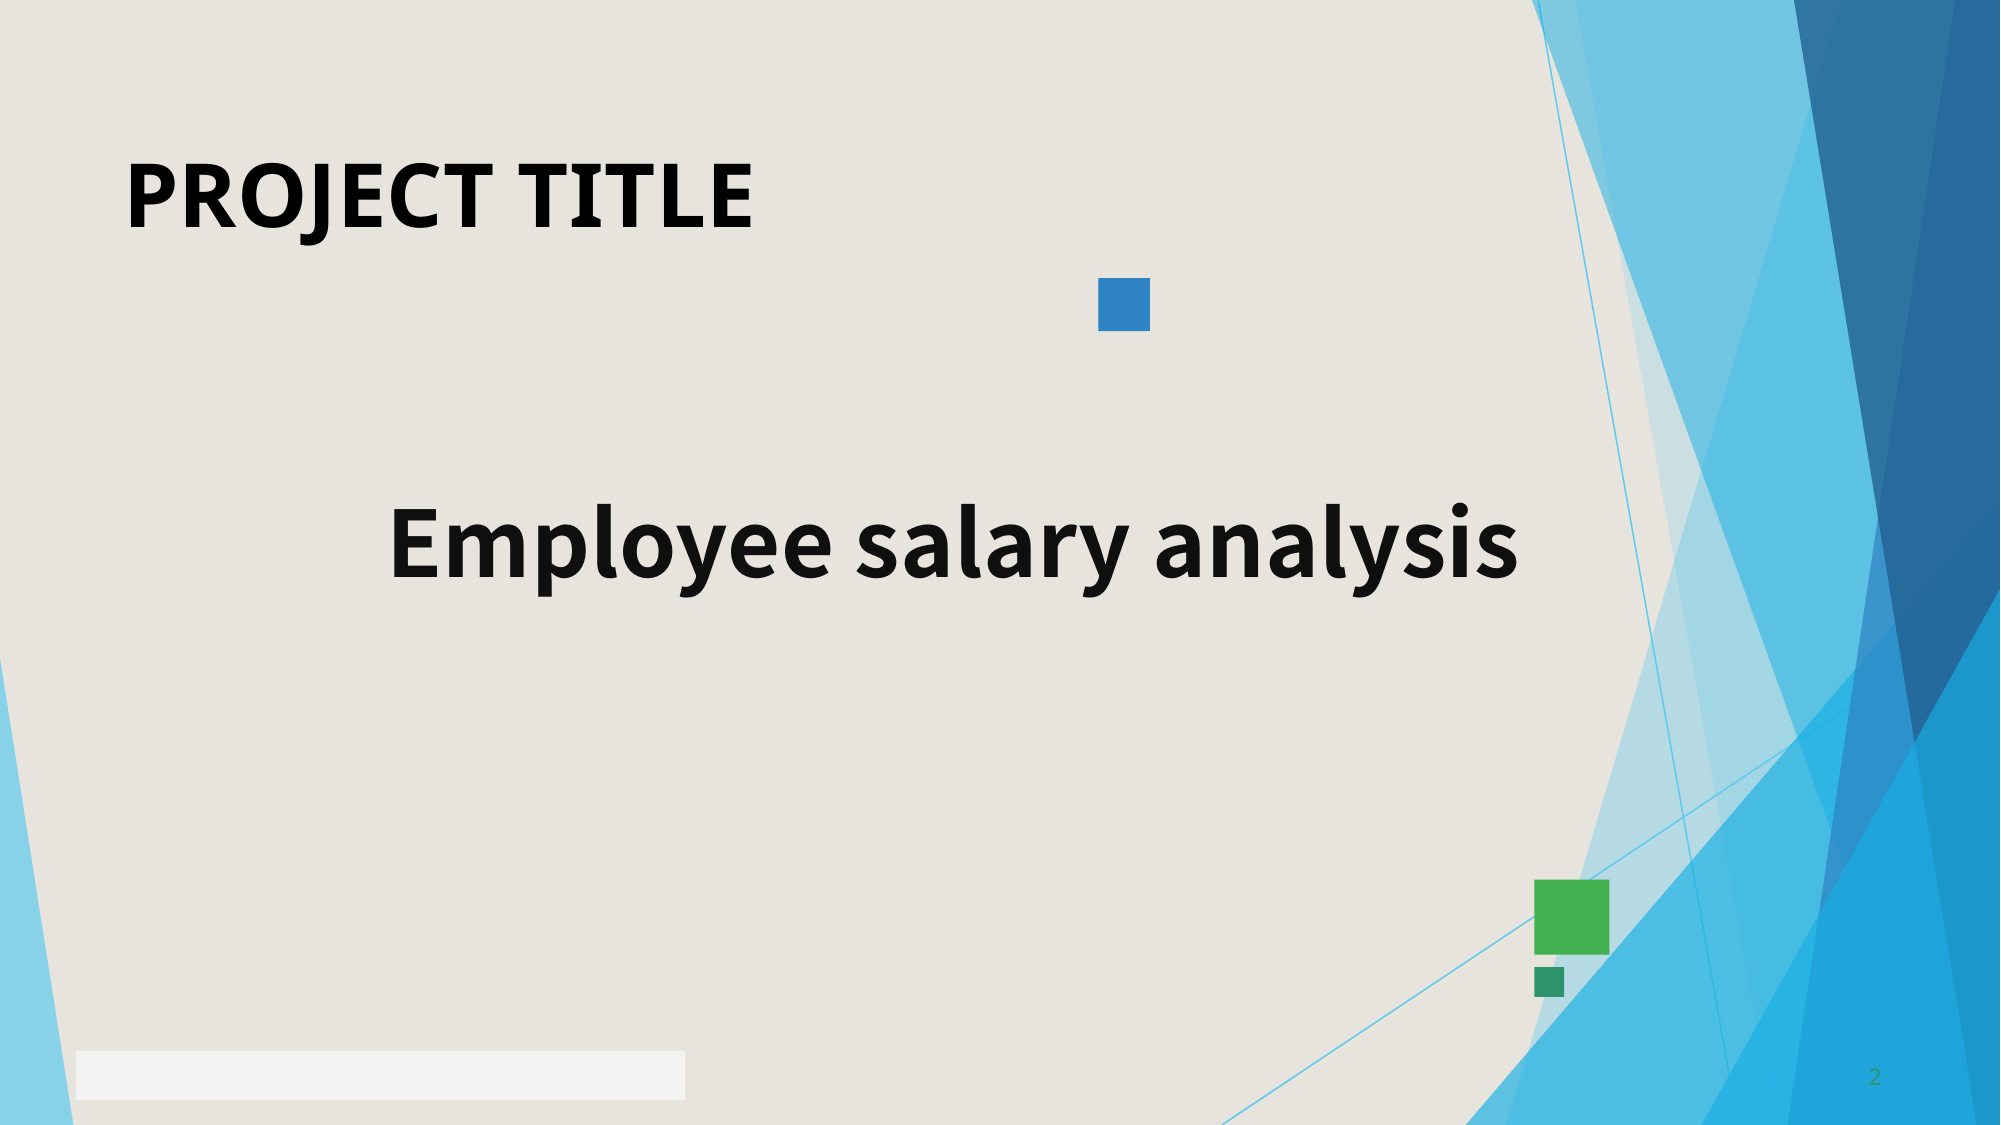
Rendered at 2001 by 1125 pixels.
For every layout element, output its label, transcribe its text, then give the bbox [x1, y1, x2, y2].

text_box Employee salary analysis [371, 478, 1215, 604]
title PROJECT TITLE [121, 136, 763, 327]
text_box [76, 1051, 685, 1101]
text_box [1098, 278, 1150, 332]
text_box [1220, 0, 2000, 1125]
text_box [0, 658, 74, 1125]
